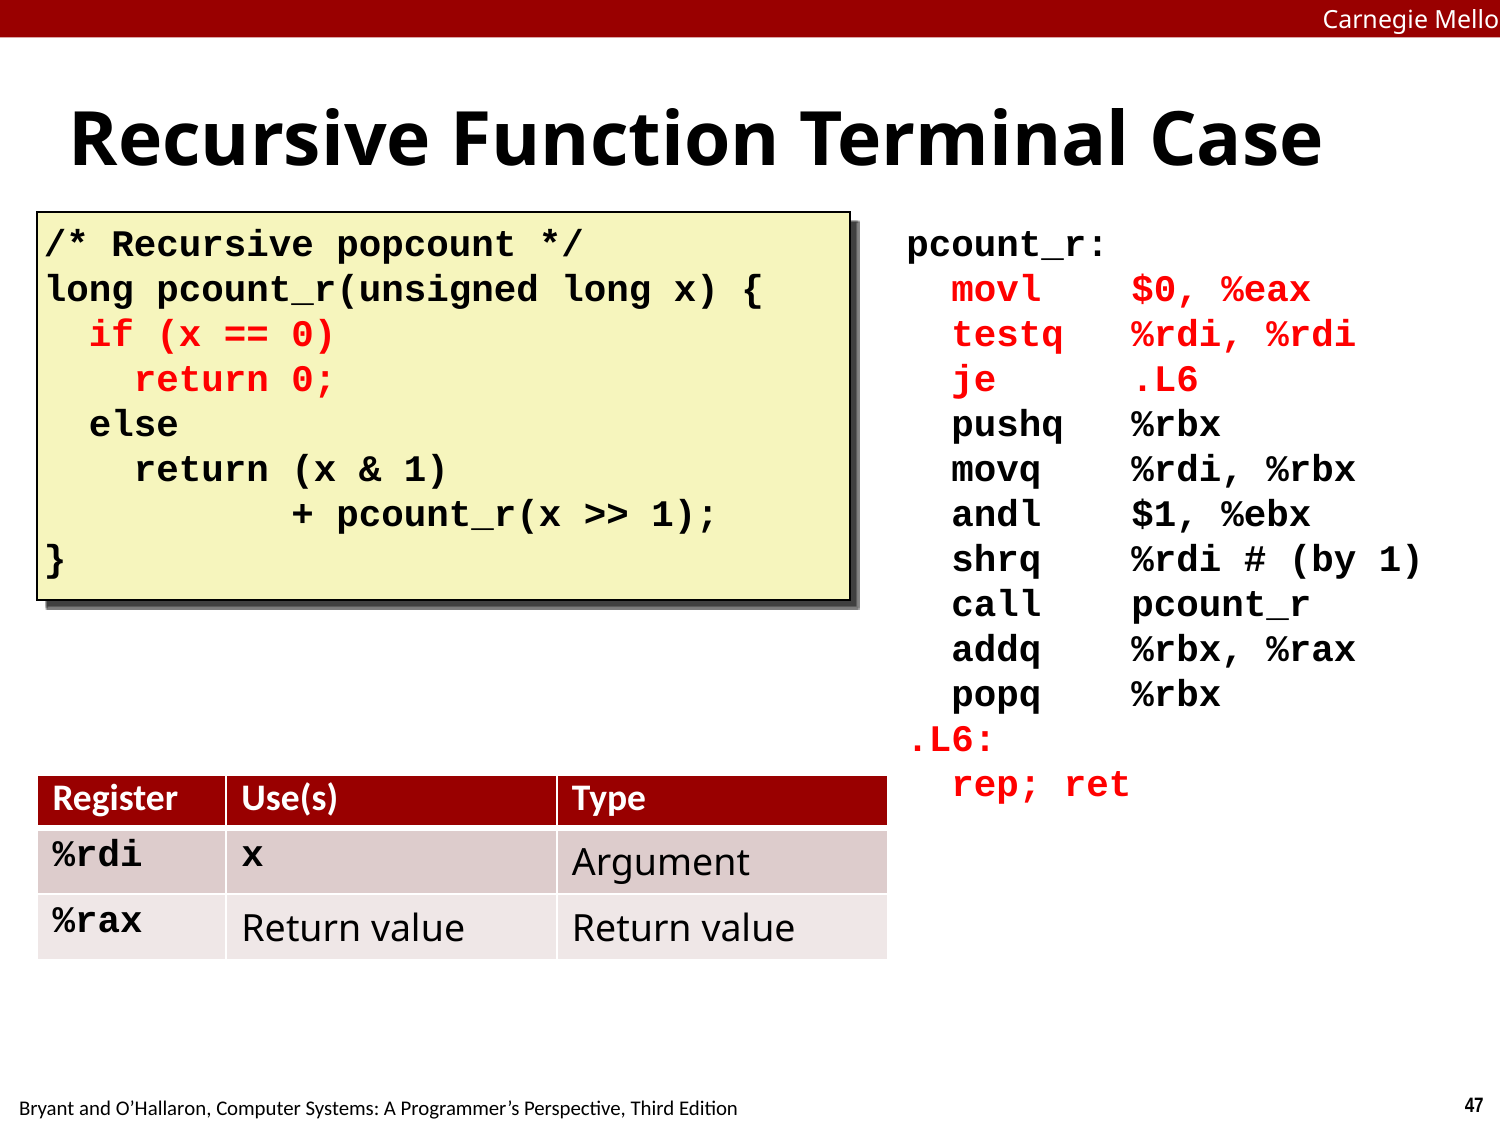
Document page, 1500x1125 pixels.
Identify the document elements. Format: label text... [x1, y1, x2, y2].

text_box [0, 0, 1500, 38]
table_cell Argument [558, 831, 887, 893]
title Recursive Function Terminal Case [62, 41, 1438, 230]
table_cell %rax [38, 895, 225, 959]
text_box /* Recursive popcount */ long pcount_r(unsigned long x) { if (x == 0) return 0; else return (x & 1) + pcount_r(x >> 1); } [37, 212, 850, 600]
table_cell x [227, 831, 556, 893]
table_cell Return value [558, 895, 887, 959]
text_box Carnegie Mellon [1322, 3, 1500, 33]
table_header Type [558, 776, 887, 825]
table_header Register [38, 776, 225, 825]
text_box pcount_r: movl $0, %eax testq %rdi, %rdi je .L6 pushq %rbx movq %rdi, %rbx andl $1, %ebx shrq %rdi # (by 1) call pcount_r addq %rbx, %rax popq %rbx .L6: rep; ret [899, 212, 1488, 875]
table_header Use(s) [227, 776, 556, 825]
table_cell Return value [227, 895, 556, 959]
table_cell %rdi [38, 831, 225, 893]
